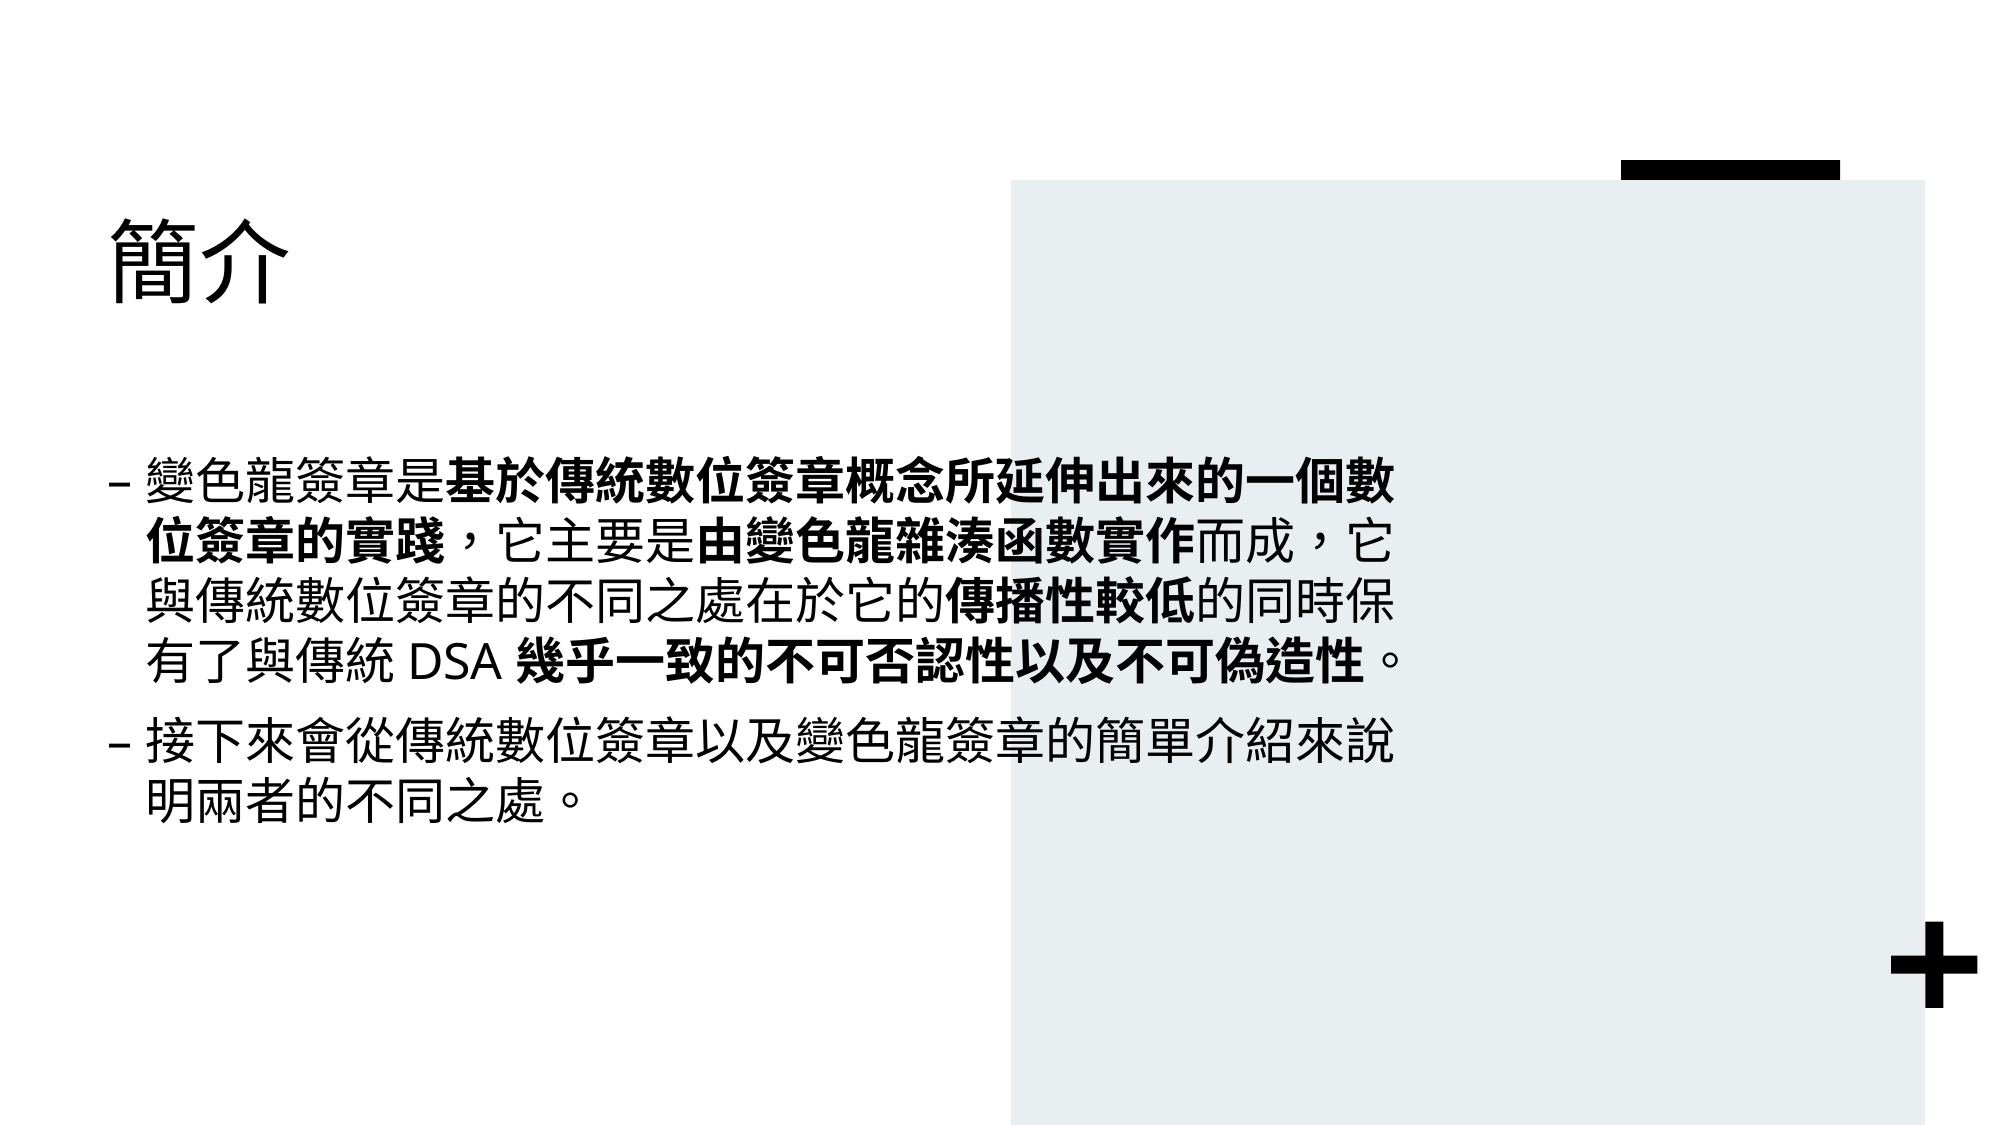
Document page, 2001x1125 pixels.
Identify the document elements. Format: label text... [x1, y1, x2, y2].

list 變色龍簽章是基於傳統數位簽章概念所延伸出來的一個數位簽章的實踐，它主要是由變色龍雜湊函數實作而成，它與傳統數位簽章的不同之處在於它的傳播性較低的同時保有了與傳統DSA幾乎一致的不可否認性以及不可偽造性。 接下來會從傳統數位簽章以及變色龍簽章的簡單介紹來說明兩者的不同之處。 [92, 441, 1449, 965]
title 簡介 [92, 197, 1449, 435]
